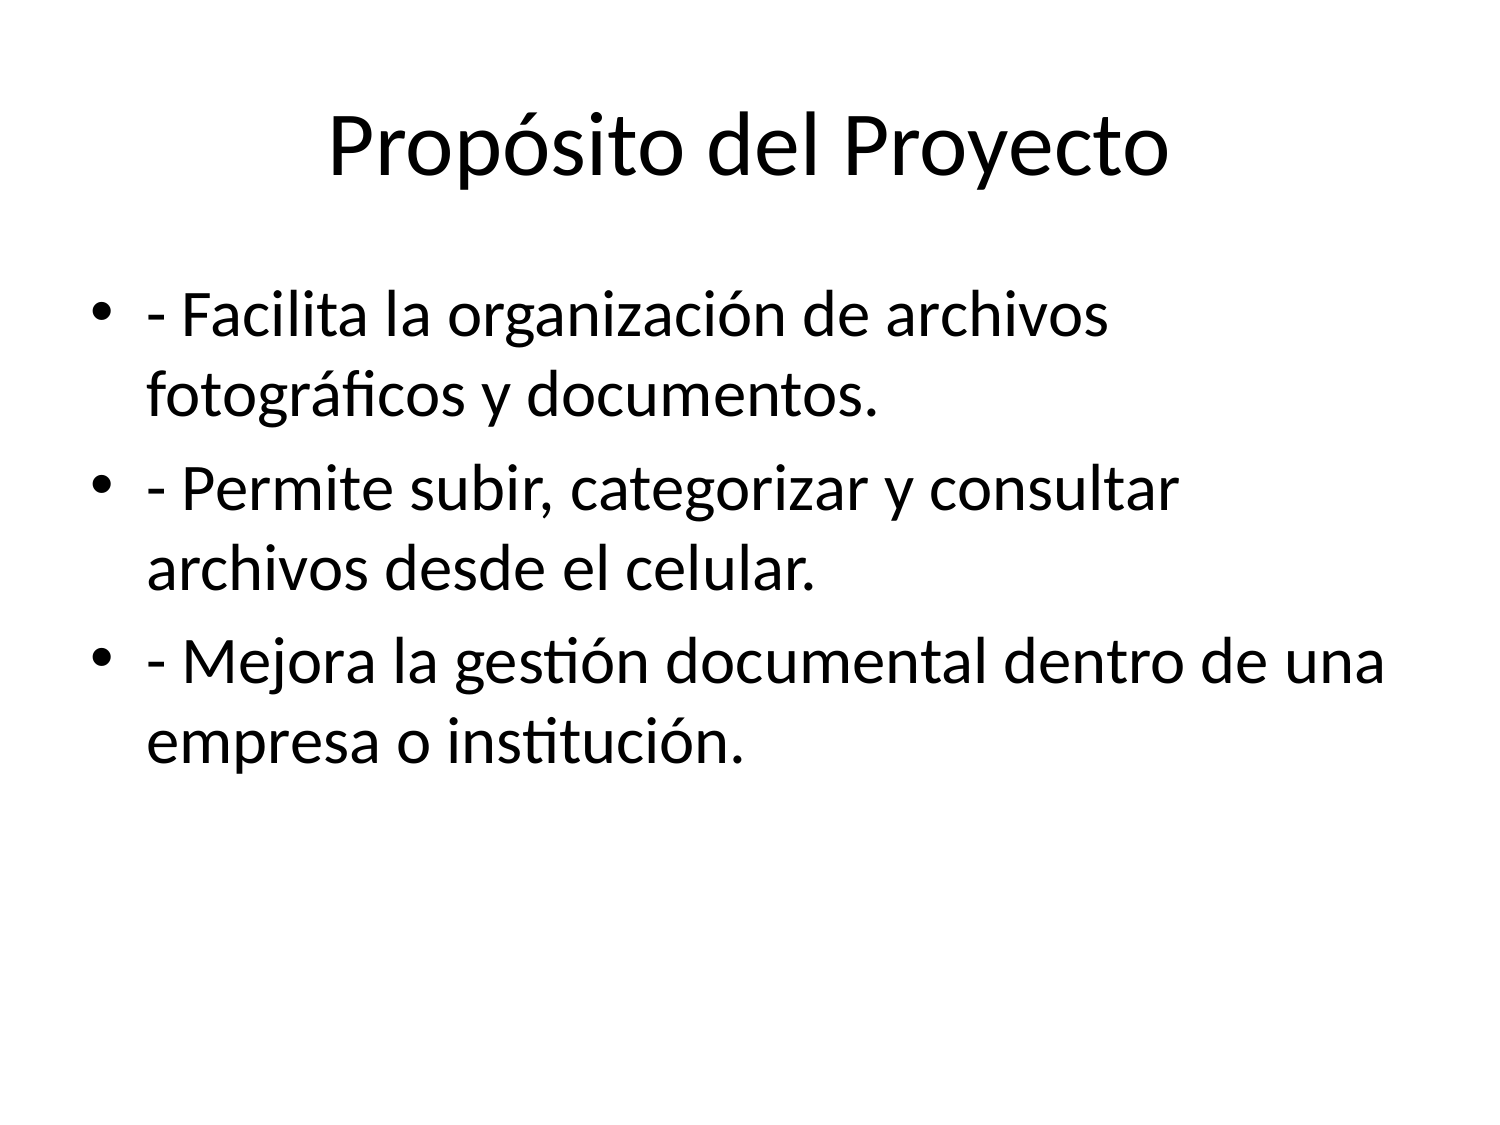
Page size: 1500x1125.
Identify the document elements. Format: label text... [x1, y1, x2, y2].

list - Facilita la organización de archivos fotográficos y documentos. - Permite subir, categorizar y consultar archivos desde el celular. - Mejora la gestión documental dentro de una empresa o institución. [75, 262, 1425, 1005]
title Propósito del Proyecto [75, 45, 1425, 233]
